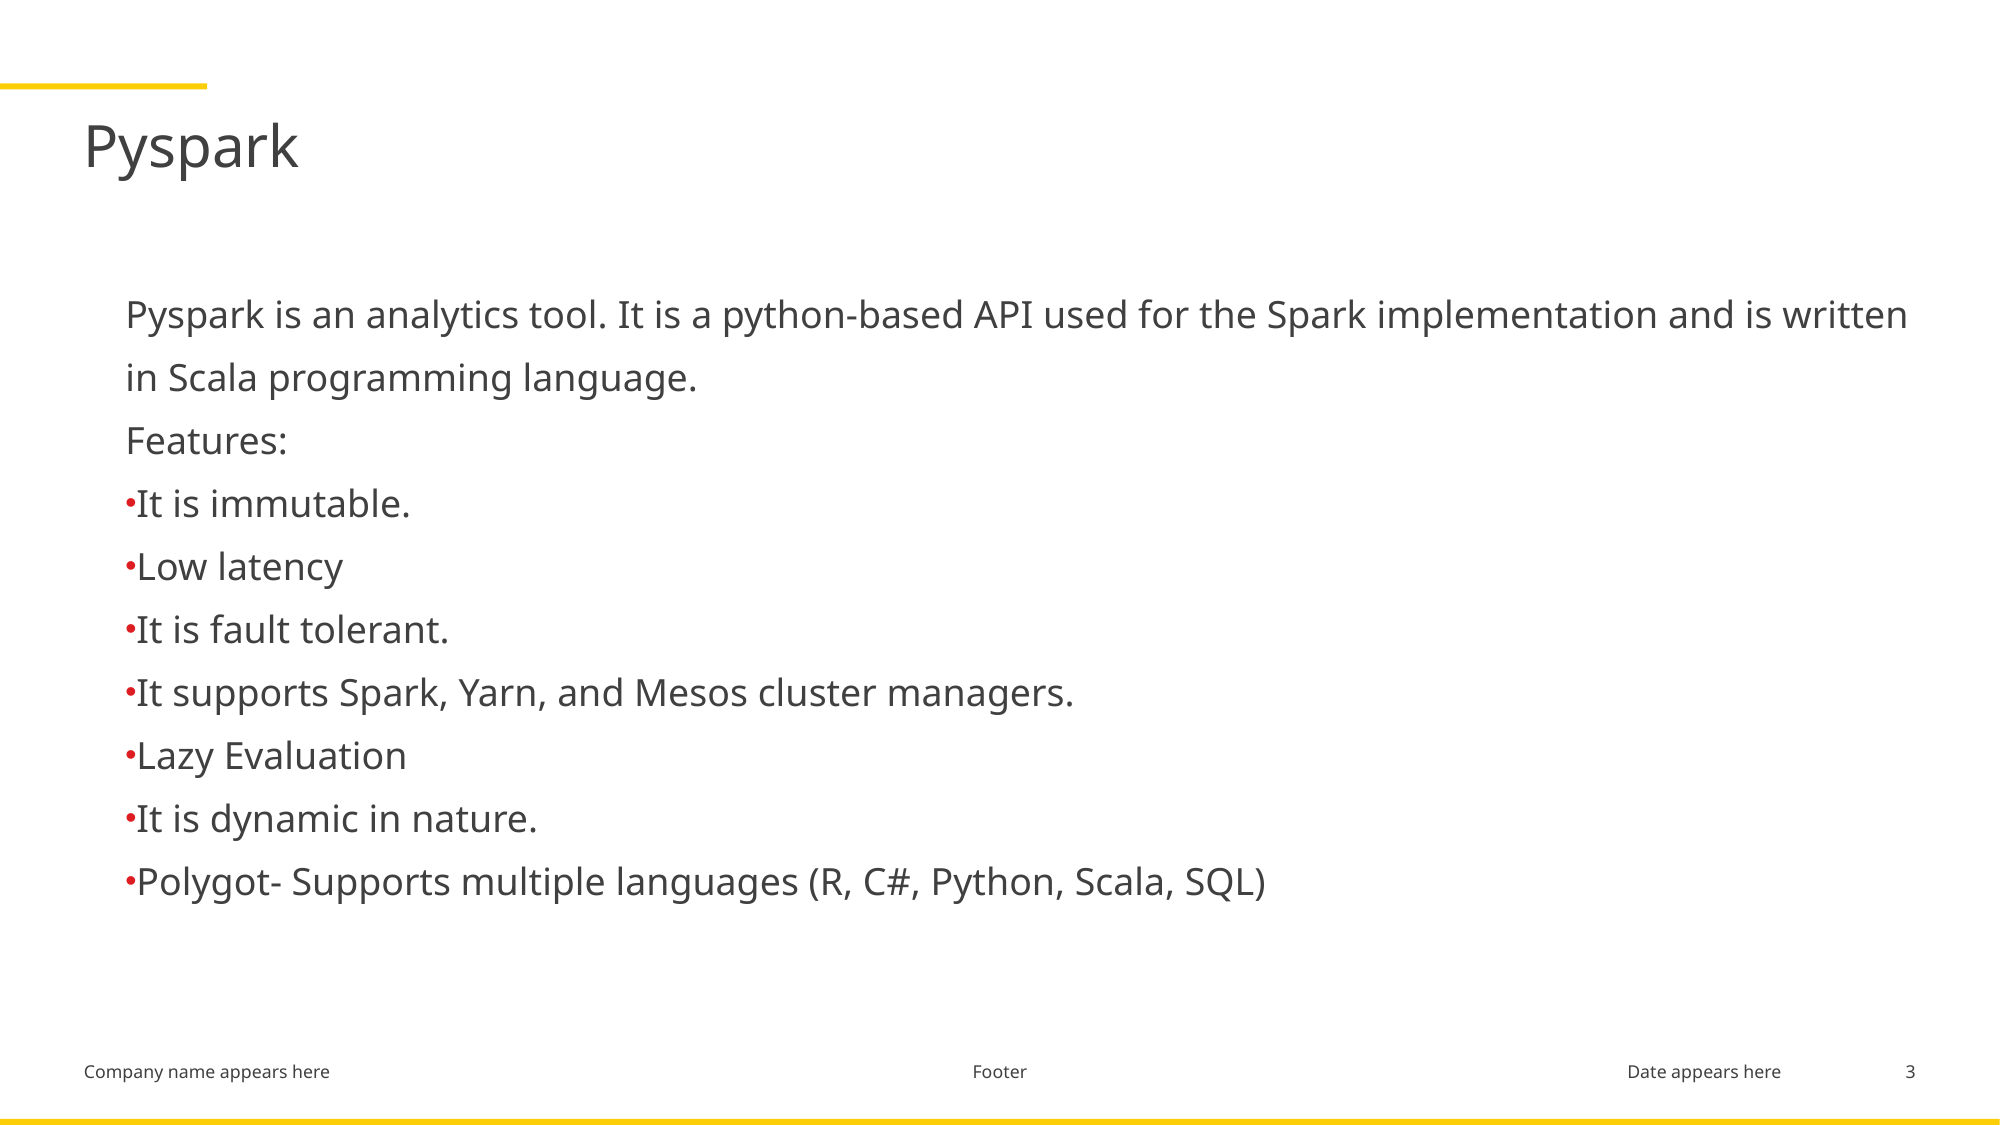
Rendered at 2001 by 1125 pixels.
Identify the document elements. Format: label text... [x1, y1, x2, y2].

footer Footer [635, 1060, 1364, 1101]
slide_number 3 [1857, 1060, 1917, 1101]
title Pyspark [83, 116, 1917, 250]
list Pyspark is an analytics tool. It is a python-based API used for the Spark implementation and is written in Scala programming language. Features: It is immutable. Low latency It is fault tolerant. It supports Spark, Yarn, and Mesos cluster managers. Lazy Evaluation It is dynamic in nature. Polygot- Supports multiple languages (R, C#, Python, Scala, SQL) [125, 272, 1917, 1044]
slide_number Date appears here [1586, 1060, 1823, 1101]
